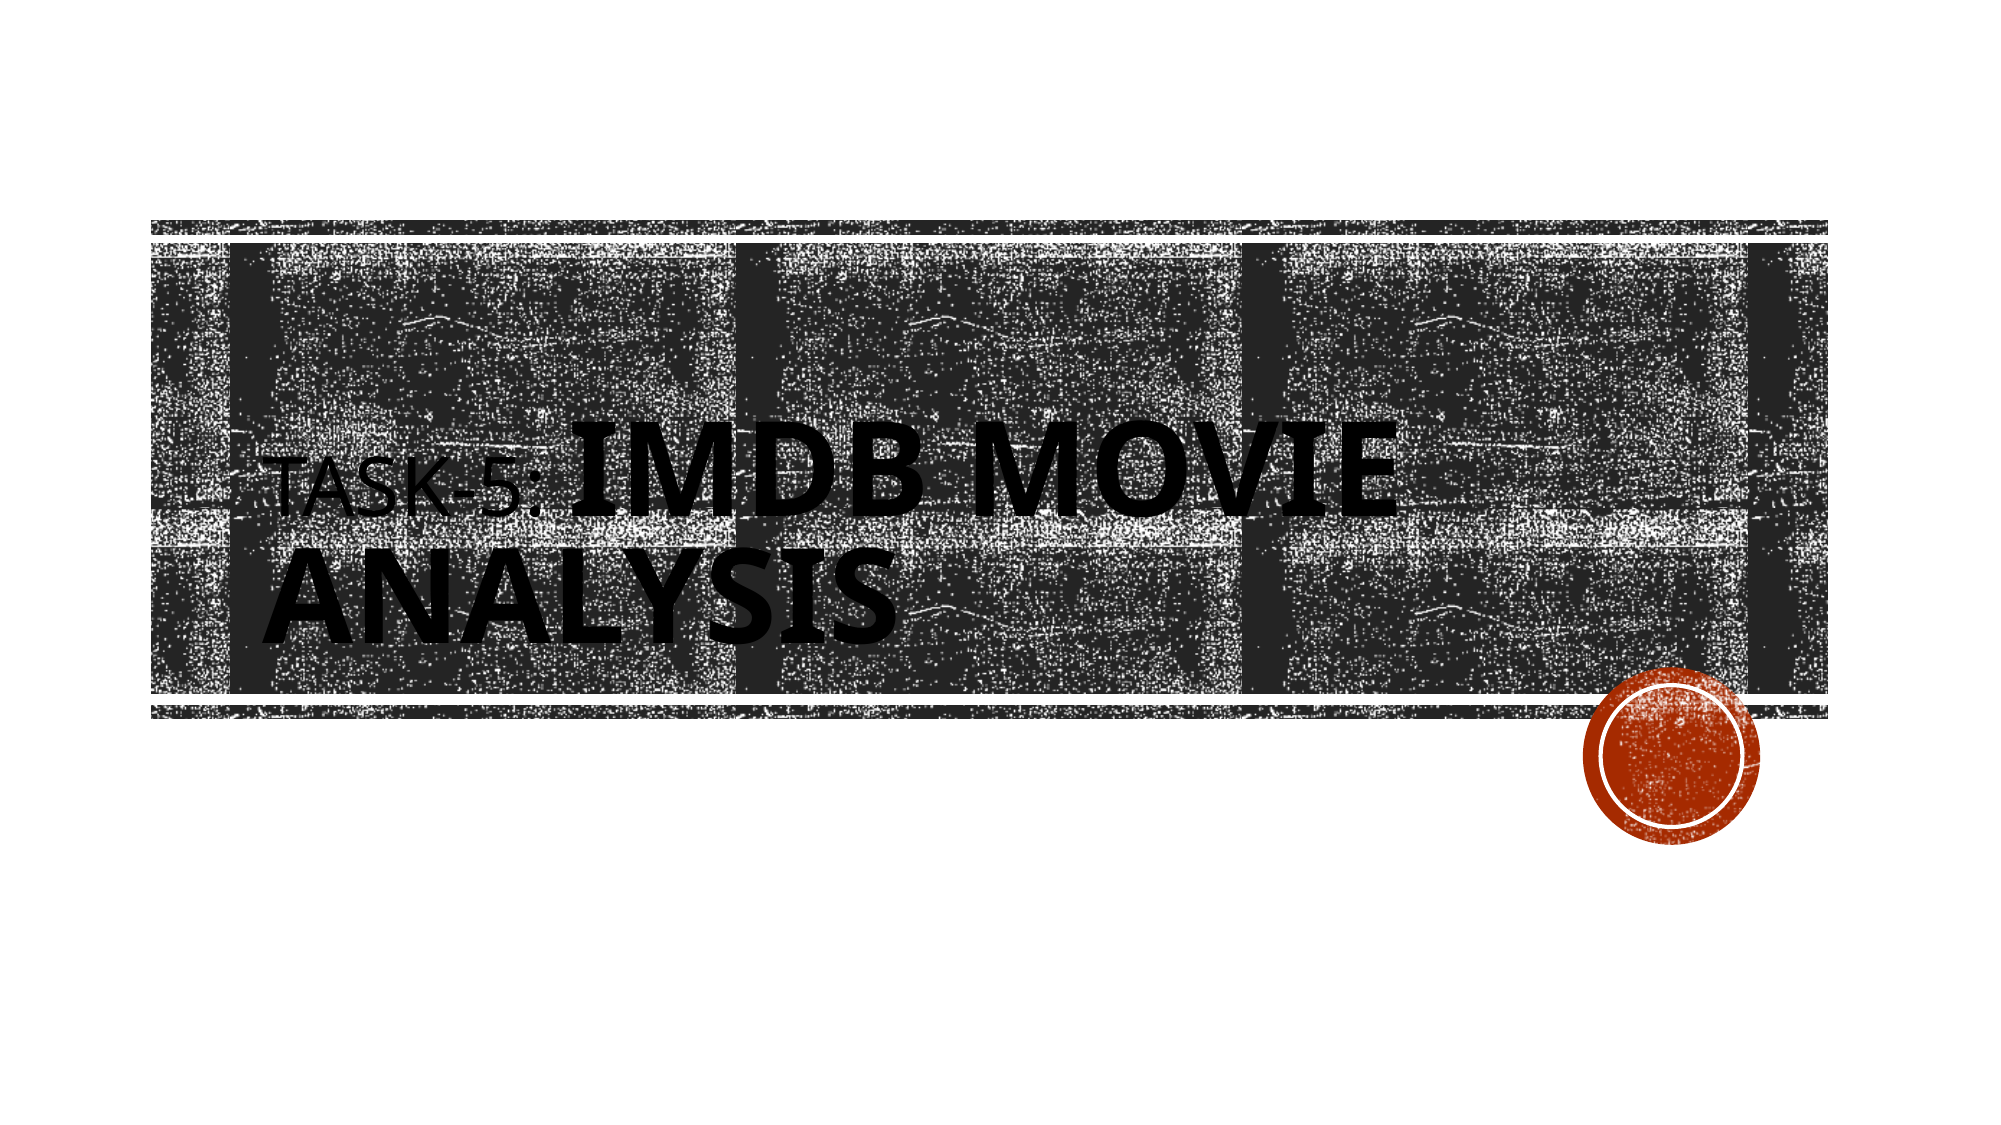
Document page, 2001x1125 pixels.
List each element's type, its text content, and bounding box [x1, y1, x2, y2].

title Task-5: IMDB Movie Analysis [247, 407, 1558, 678]
